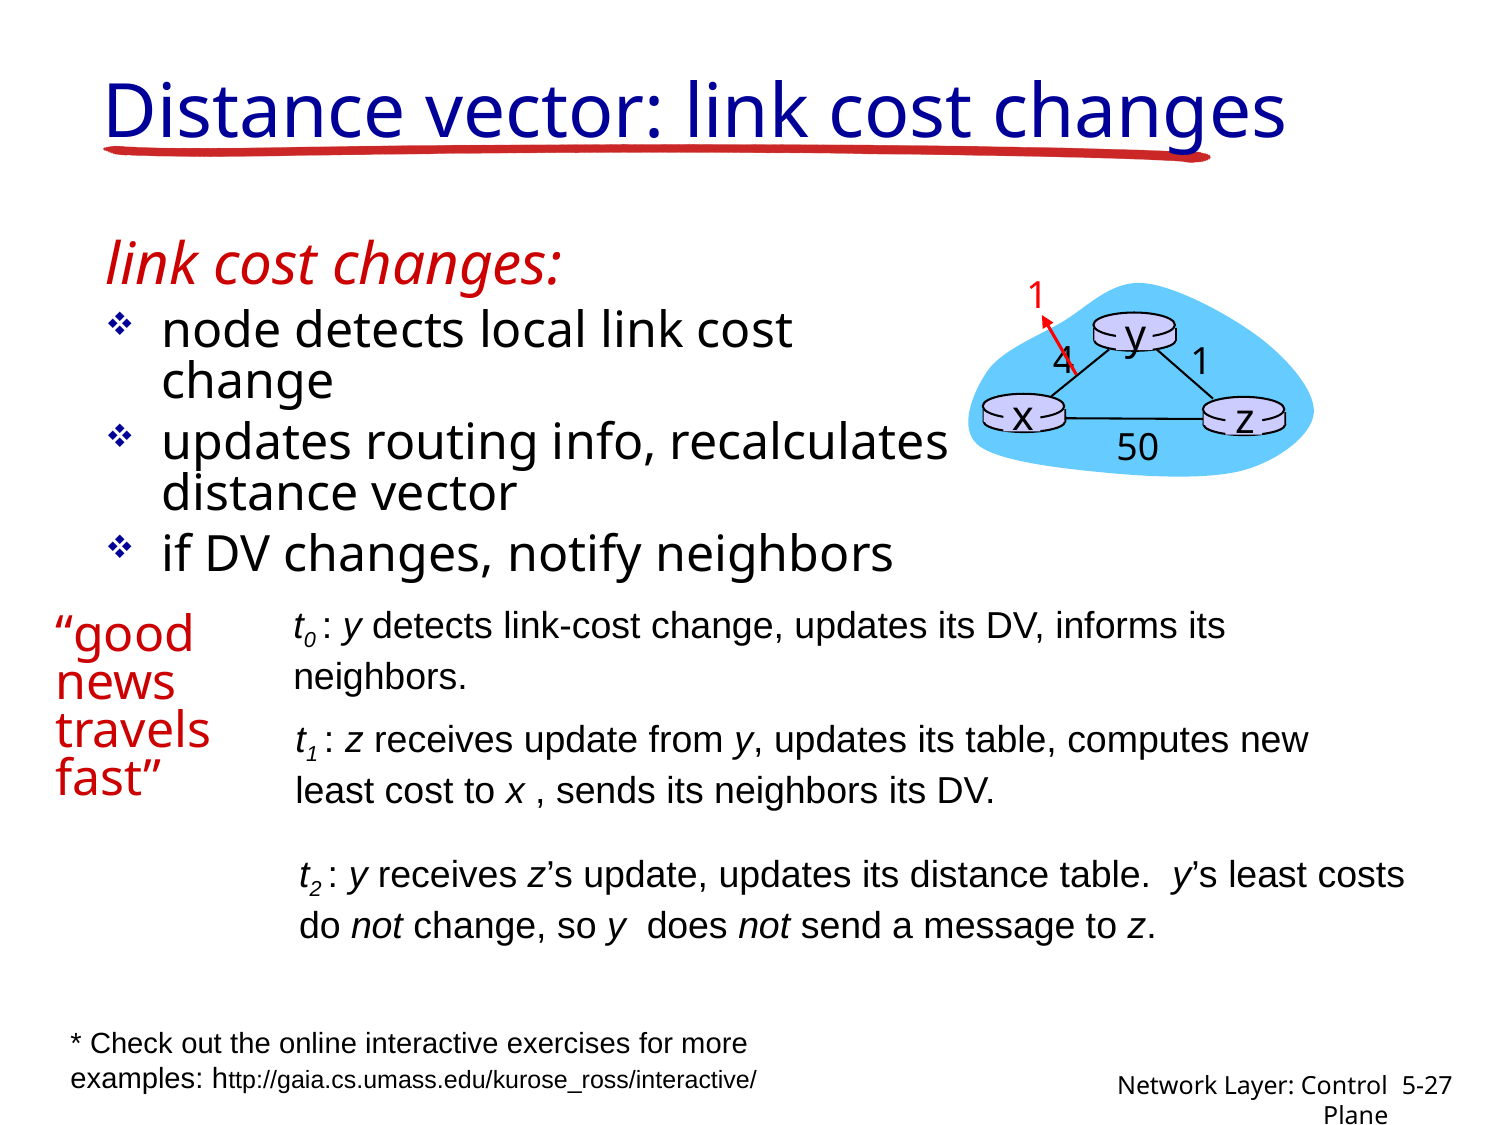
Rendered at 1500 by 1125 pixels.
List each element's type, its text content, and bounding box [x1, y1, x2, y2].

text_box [957, 263, 1317, 480]
text_box t0 : y detects link-cost change, updates its DV, informs its neighbors. [278, 593, 1377, 750]
footer Network Layer: Control Plane [1045, 1062, 1404, 1102]
text_box “good news travels fast” [40, 605, 227, 813]
text_box link cost changes: node detects local link cost change updates routing info, recalculates distance vector if DV changes, notify neighbors [90, 229, 992, 644]
text_box t1 : z receives update from y, updates its table, computes new least cost to x , sends its neighbors its DV. [280, 707, 1348, 863]
title Distance vector: link cost changes [87, 24, 1363, 191]
slide_number 5-27 [1387, 1062, 1478, 1107]
text_box * Check out the online interactive exercises for more examples: http://gaia.cs.umass.edu/kurose_ross/interactive/ [55, 1016, 796, 1102]
picture [98, 138, 1224, 168]
text_box t2 : y receives z’s update, updates its distance table. y’s least costs do not change, so y does not send a message to z. [284, 842, 1459, 999]
